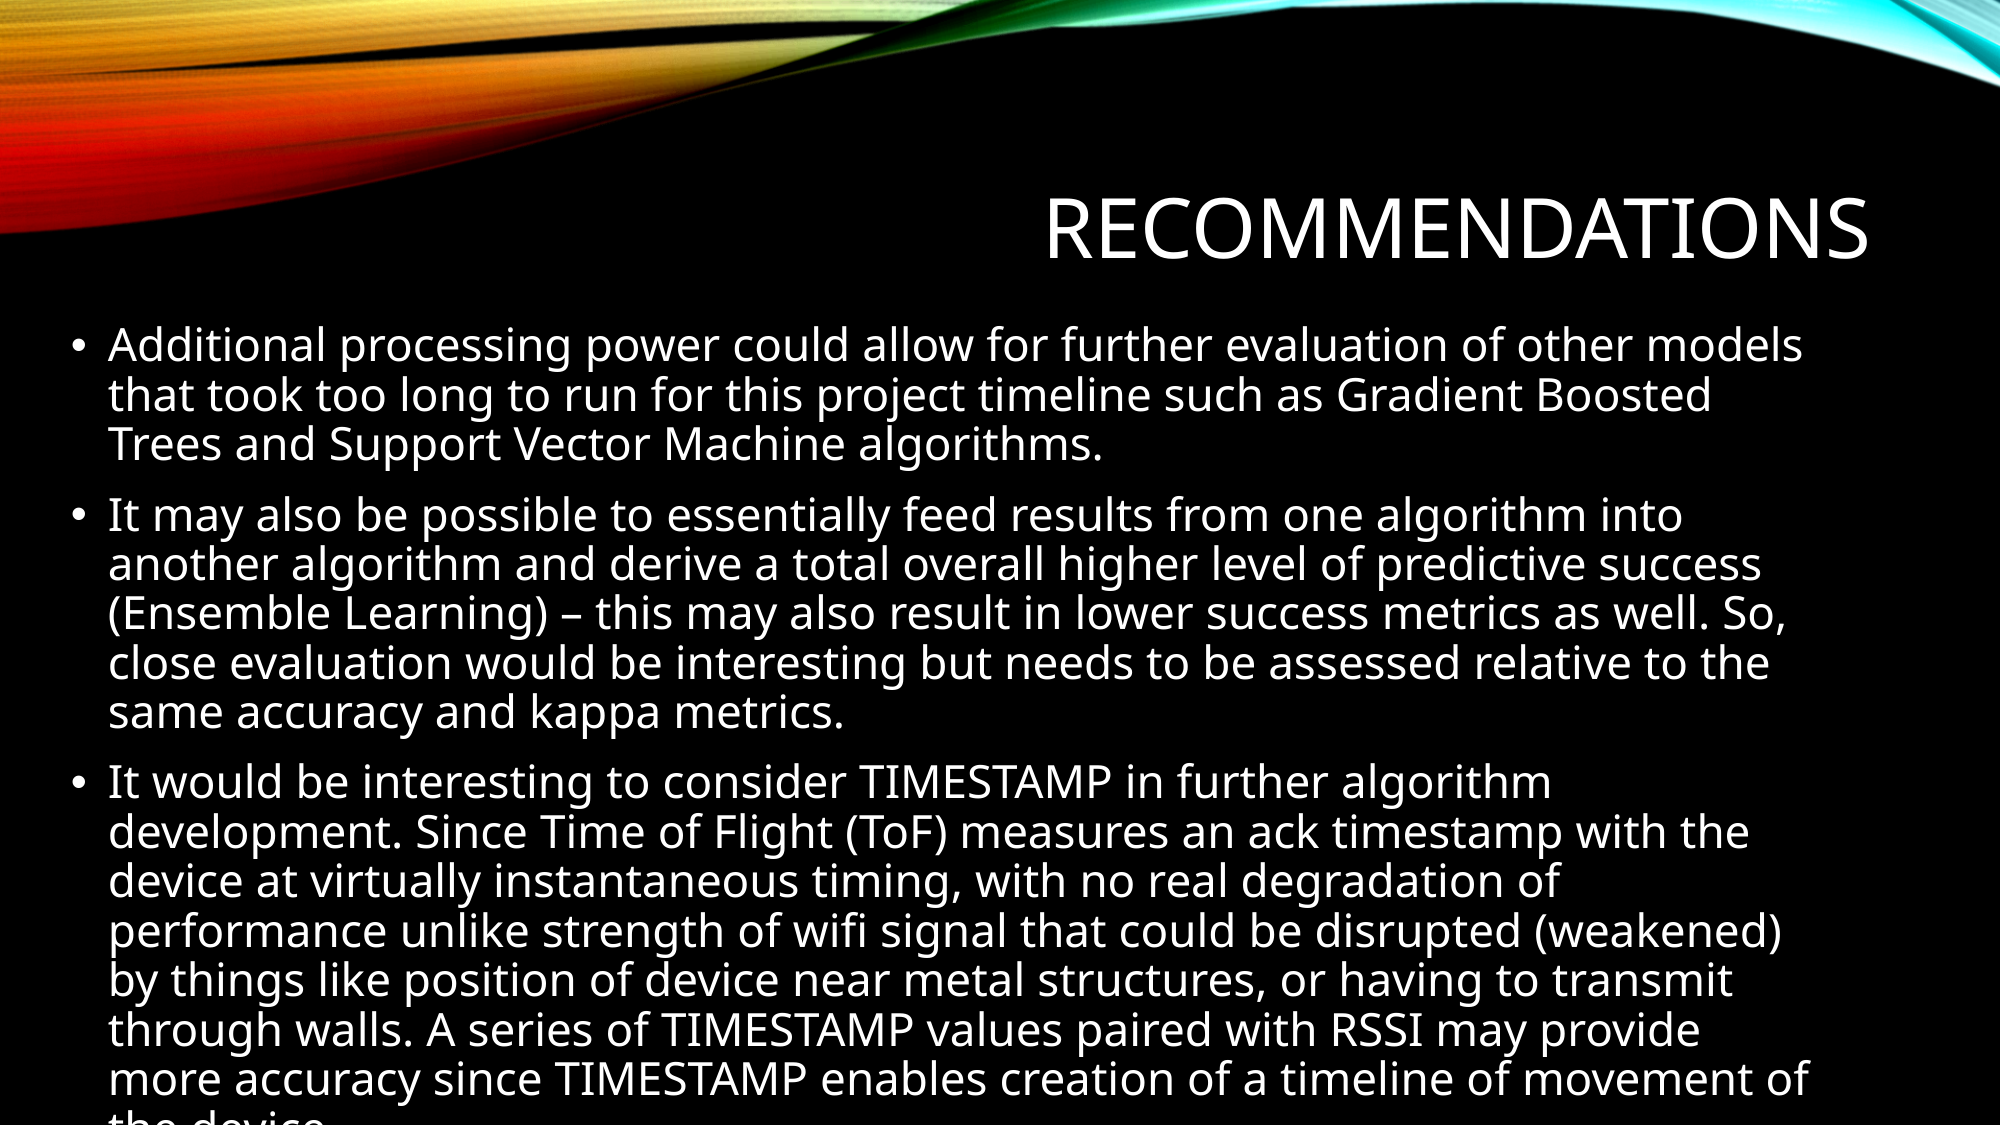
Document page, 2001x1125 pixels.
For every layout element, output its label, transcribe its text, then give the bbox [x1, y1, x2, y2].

picture [0, 0, 2000, 236]
text_box Additional processing power could allow for further evaluation of other models that took too long to run for this project timeline such as Gradient Boosted Trees and Support Vector Machine algorithms. It may also be possible to essentially feed results from one algorithm into another algorithm and derive a total overall higher level of predictive success (Ensemble Learning) – this may also result in lower success metrics as well. So, close evaluation would be interesting but needs to be assessed relative to the same accuracy and kappa metrics. It would be interesting to consider TIMESTAMP in further algorithm development. Since Time of Flight (ToF) measures an ack timestamp with the device at virtually instantaneous timing, with no real degradation of performance unlike strength of wifi signal that could be disrupted (weakened) by things like position of device near metal structures, or having to transmit through walls. A series of TIMESTAMP values paired with RSSI may provide more accuracy since TIMESTAMP enables creation of a timeline of movement of the device. [55, 314, 1830, 975]
text_box recommendations [474, 125, 1887, 337]
